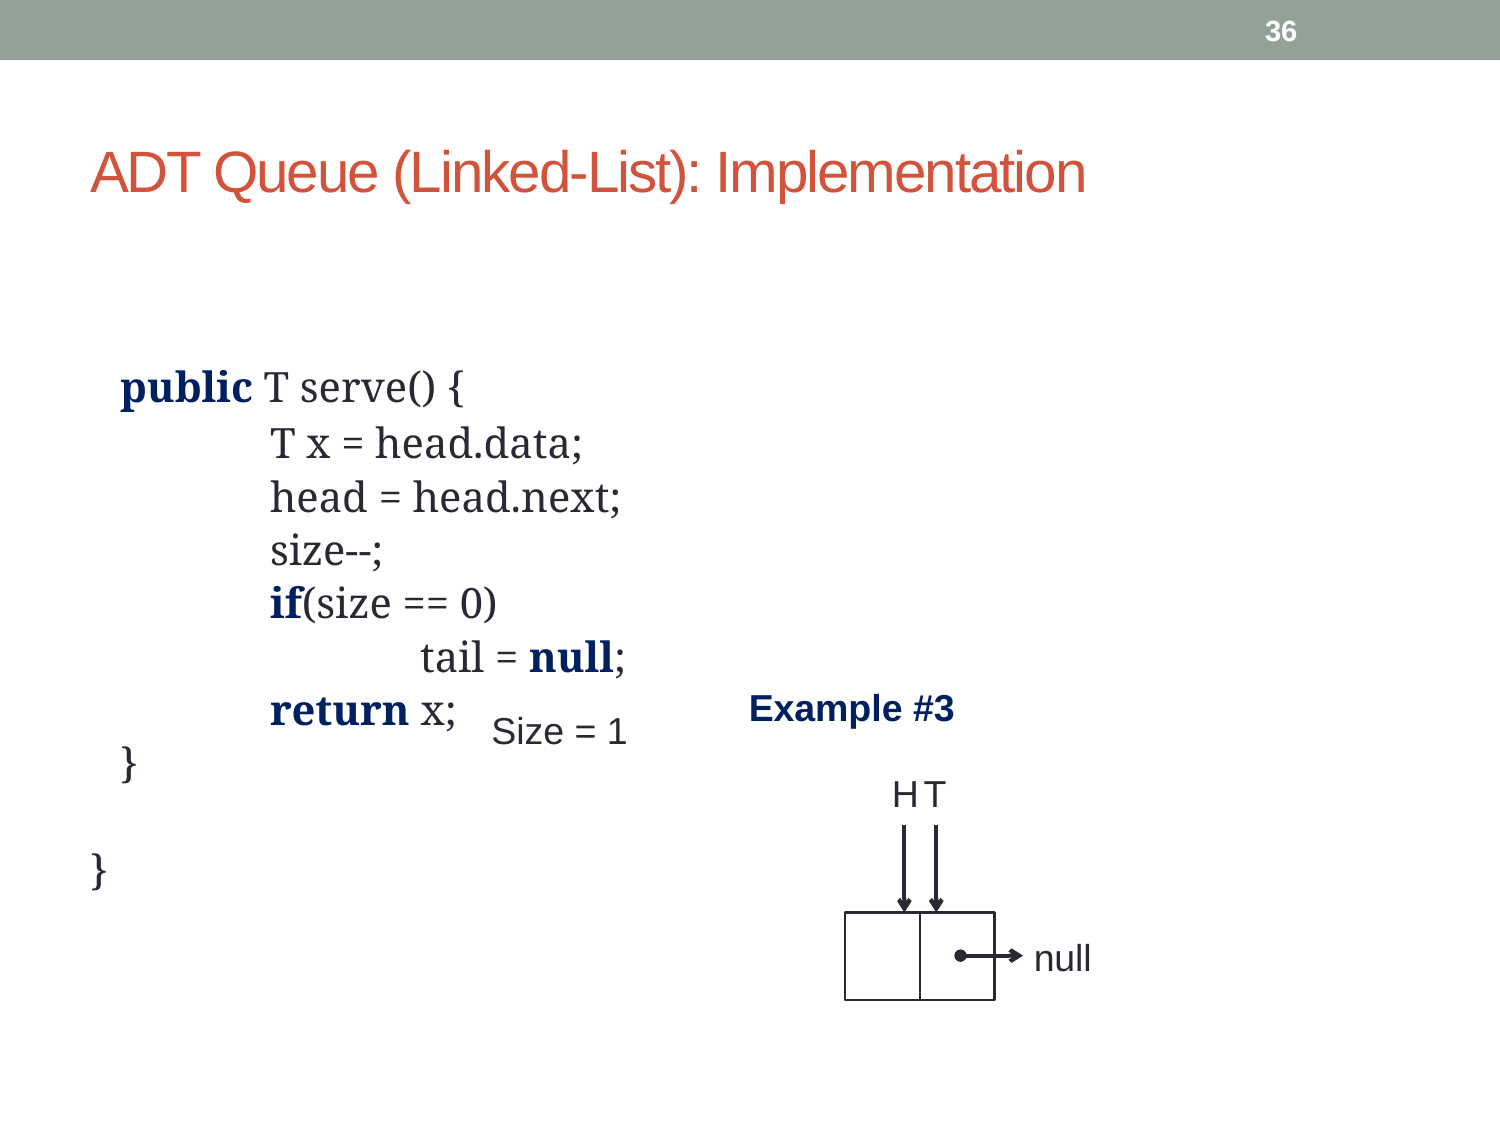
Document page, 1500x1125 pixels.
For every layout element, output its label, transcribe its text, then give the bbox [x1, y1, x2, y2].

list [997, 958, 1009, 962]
text_box Example #3 [733, 676, 970, 737]
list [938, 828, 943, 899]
text_box [843, 910, 997, 1002]
text_box [921, 916, 926, 1002]
text_box Size = 1 [476, 699, 643, 760]
text_box null [1018, 926, 1107, 987]
title ADT Queue (Linked-List): Implementation [75, 87, 1425, 250]
list public T serve() { T x = head.data; head = head.next; size--; if(size == 0) tail = null; return x; } } [75, 262, 1425, 1063]
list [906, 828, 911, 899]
text_box T [908, 762, 962, 823]
text_box [965, 958, 997, 962]
text_box H [877, 762, 908, 823]
slide_number 36 [1250, 3, 1425, 57]
